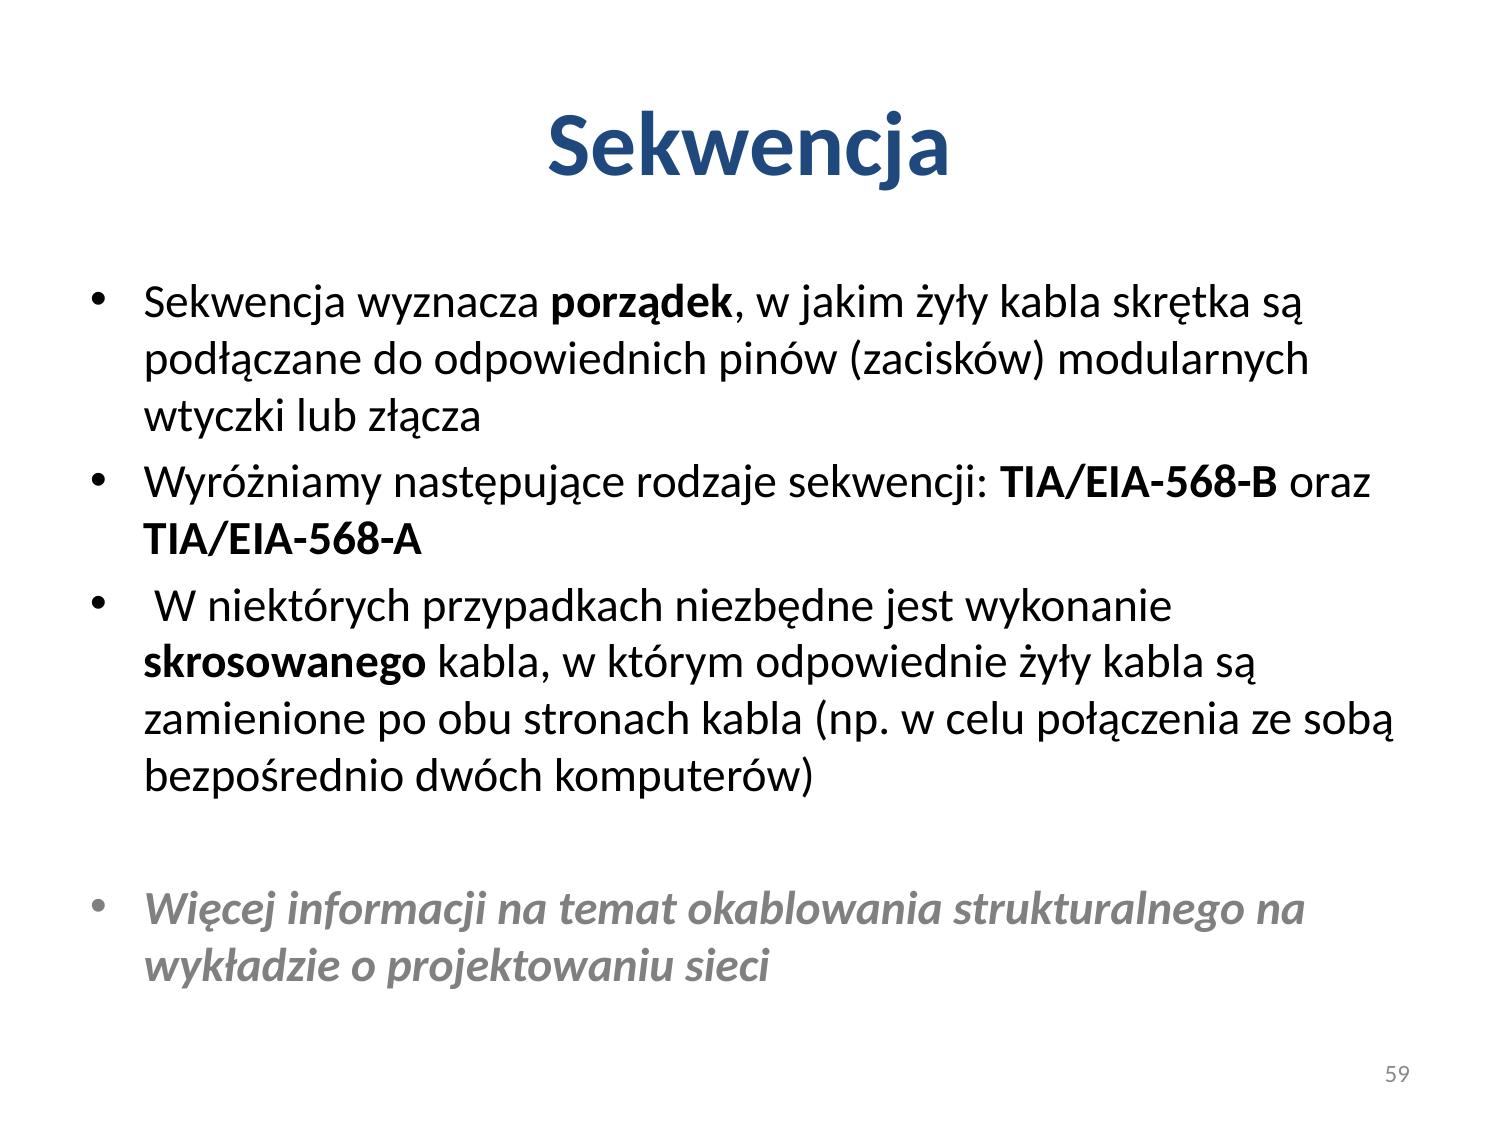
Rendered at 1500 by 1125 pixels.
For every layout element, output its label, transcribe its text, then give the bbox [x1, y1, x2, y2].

slide_number 59 [1074, 1042, 1425, 1103]
title Sekwencja [75, 45, 1425, 233]
list Sekwencja wyznacza porządek, w jakim żyły kabla skrętka są podłączane do odpowiednich pinów (zacisków) modularnych wtyczki lub złącza Wyróżniamy następujące rodzaje sekwencji: TIA/EIA-568-B oraz TIA/EIA-568-A W niektórych przypadkach niezbędne jest wykonanie skrosowanego kabla, w którym odpowiednie żyły kabla są zamienione po obu stronach kabla (np. w celu połączenia ze sobą bezpośrednio dwóch komputerów) Więcej informacji na temat okablowania strukturalnego na wykładzie o projektowaniu sieci [75, 262, 1425, 1005]
